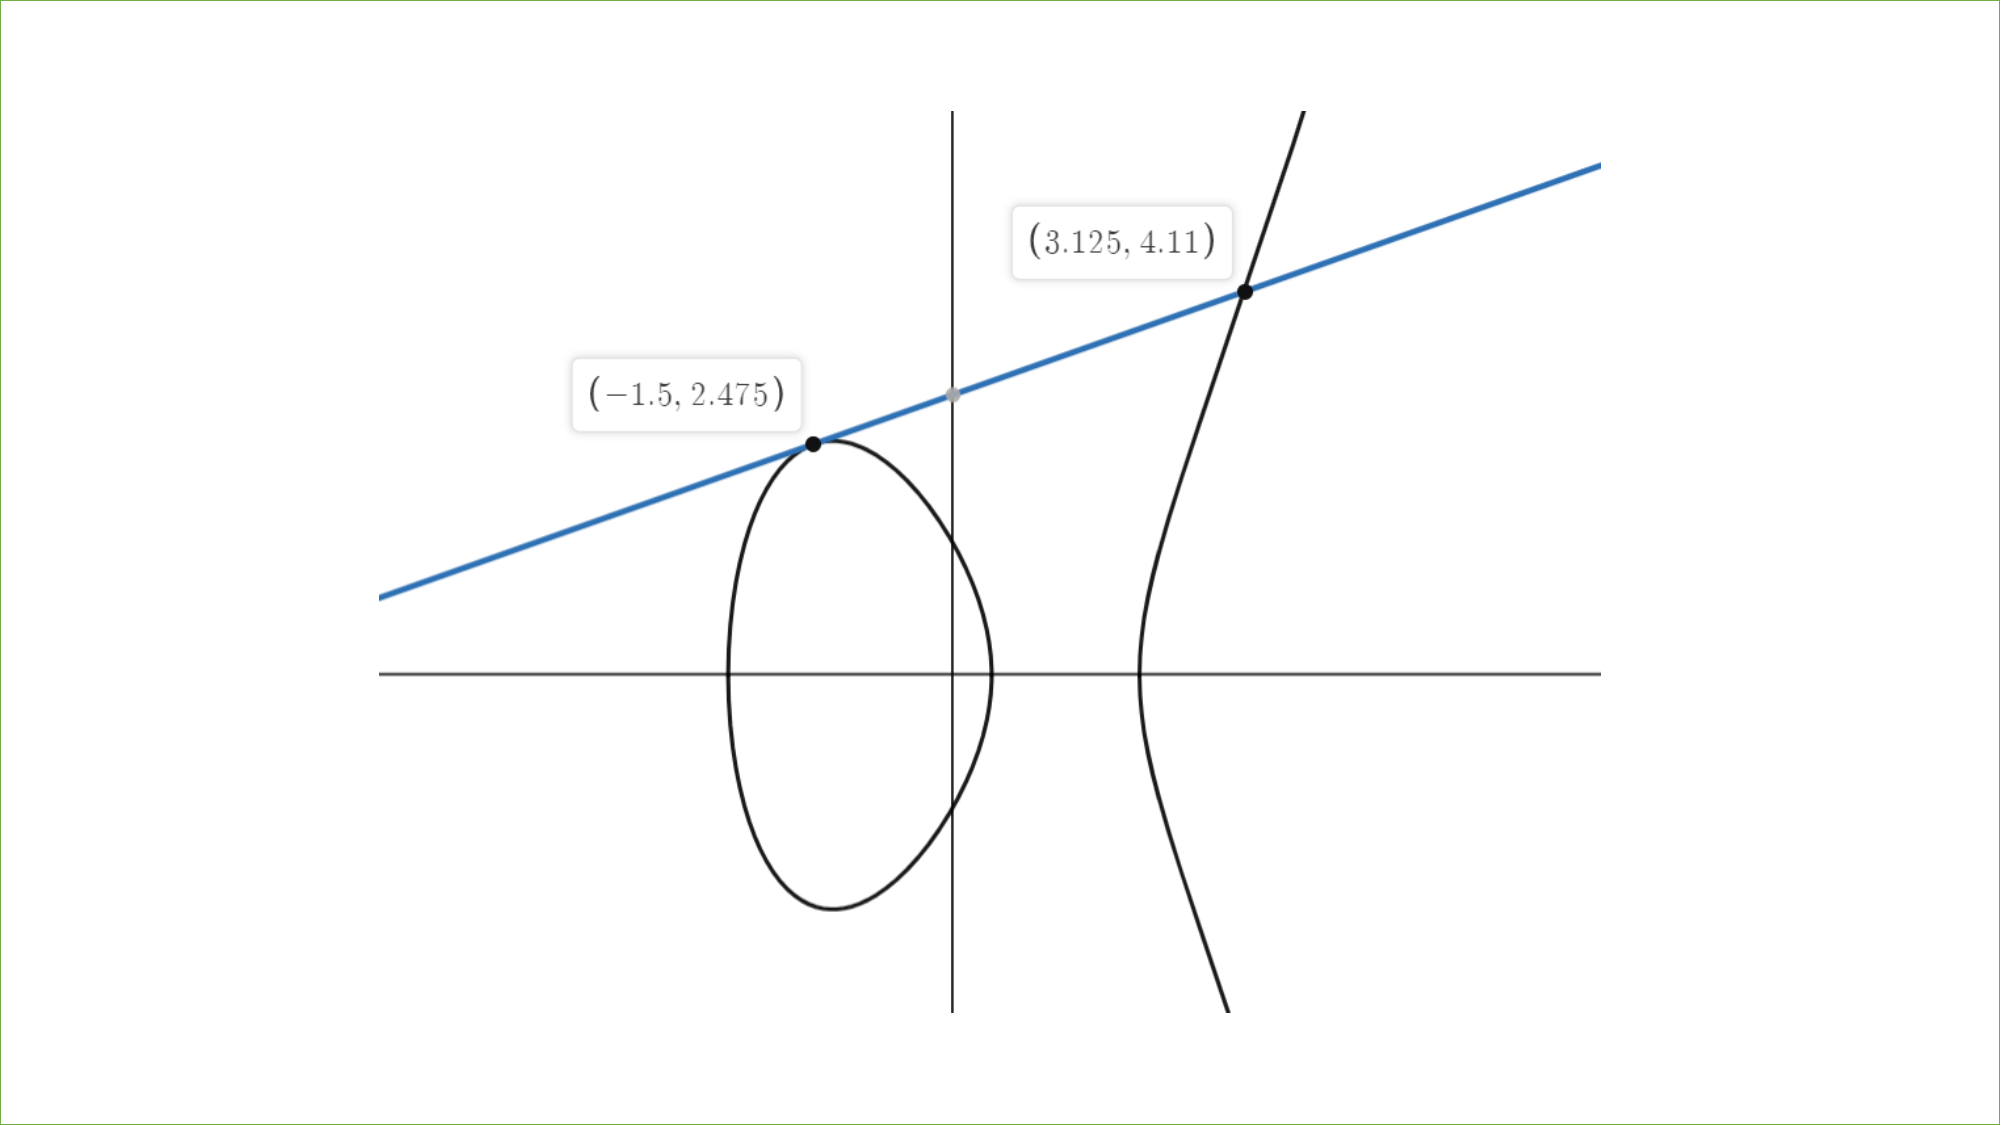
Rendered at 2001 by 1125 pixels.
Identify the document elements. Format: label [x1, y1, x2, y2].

text_box [0, 0, 2000, 1125]
picture [379, 111, 1601, 1014]
